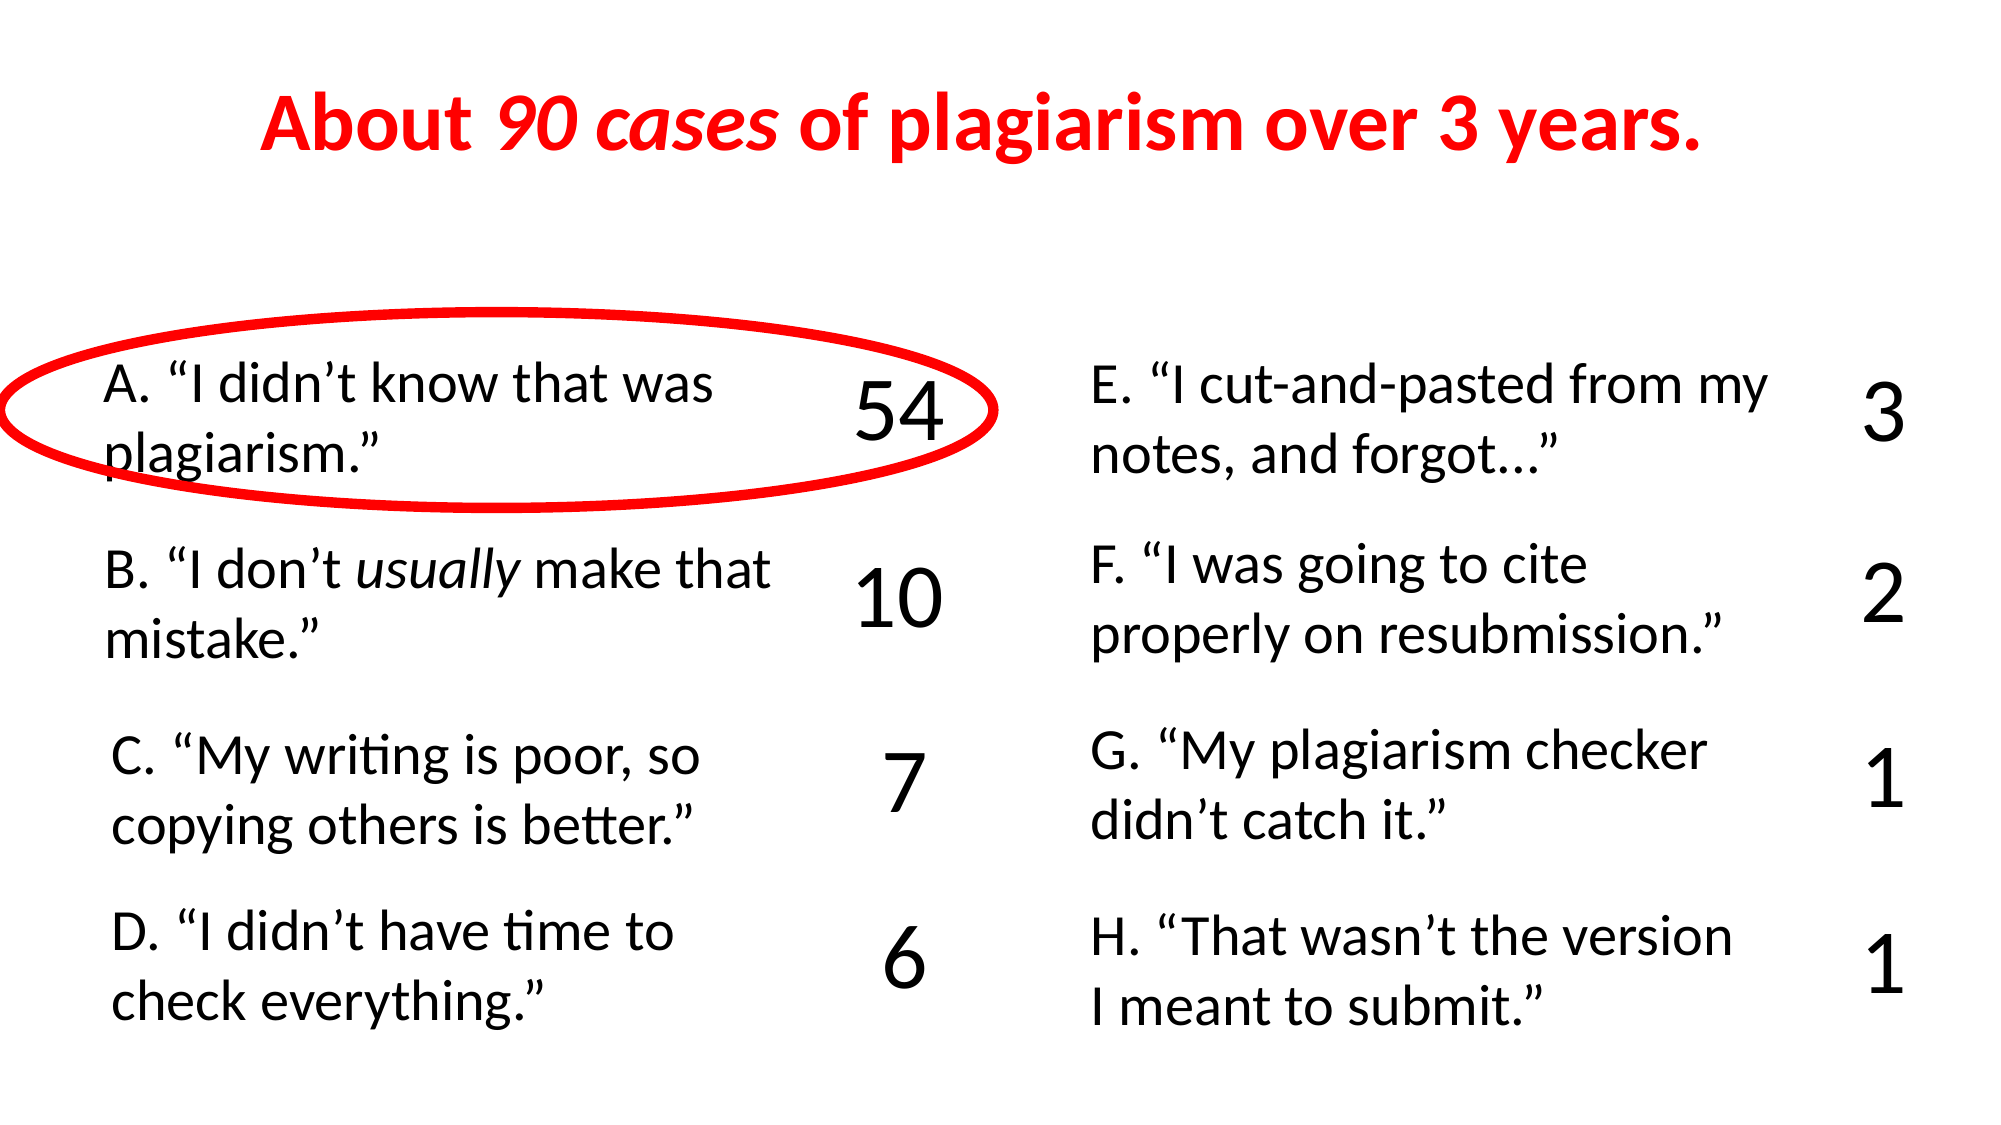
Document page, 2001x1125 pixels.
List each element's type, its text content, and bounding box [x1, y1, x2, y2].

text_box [89, 337, 961, 494]
text_box [159, 311, 834, 337]
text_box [1076, 337, 1923, 494]
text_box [96, 884, 943, 1042]
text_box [89, 522, 959, 680]
text_box About 90 cases of plagiarism over 3 years. [56, 60, 1946, 175]
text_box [96, 708, 943, 866]
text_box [1076, 703, 1923, 861]
text_box [232, 494, 761, 509]
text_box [1076, 517, 1923, 675]
text_box [0, 353, 89, 468]
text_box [1076, 889, 1923, 1047]
text_box [961, 374, 995, 446]
